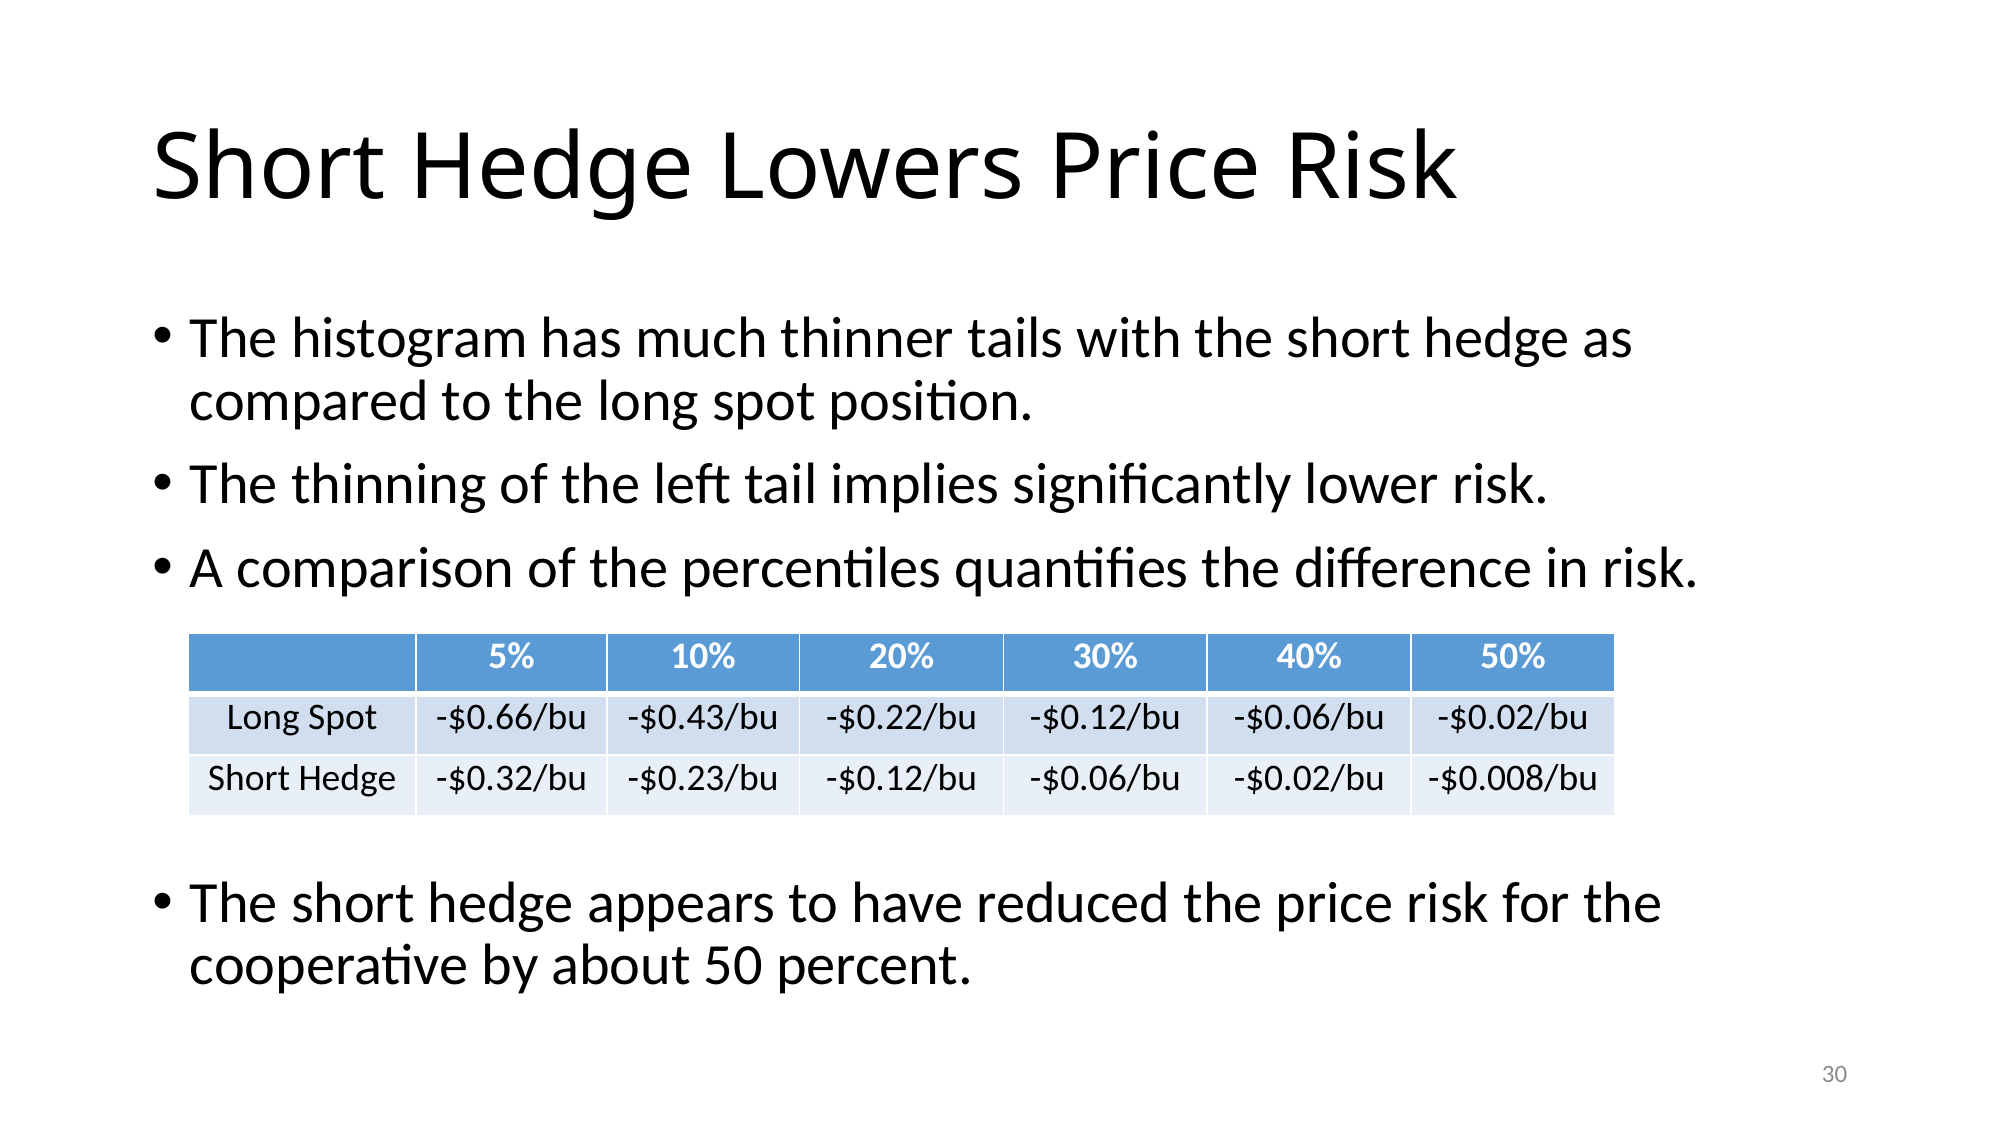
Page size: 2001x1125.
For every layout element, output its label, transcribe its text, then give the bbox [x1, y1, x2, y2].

table_header 50% [1412, 634, 1614, 691]
table_header 20% [800, 634, 1003, 691]
table_cell Short Hedge [189, 756, 415, 815]
table_cell -$0.12/bu [1004, 697, 1206, 754]
table_cell -$0.06/bu [1004, 756, 1206, 815]
table_cell -$0.06/bu [1208, 697, 1410, 754]
table_cell -$0.43/bu [608, 697, 799, 754]
table_cell -$0.12/bu [800, 756, 1003, 815]
table_cell Long Spot [189, 697, 415, 754]
table_cell -$0.66/bu [417, 697, 606, 754]
title Short Hedge Lowers Price Risk [137, 59, 1863, 278]
table_header 30% [1004, 634, 1206, 691]
table_cell -$0.02/bu [1412, 697, 1614, 754]
table_cell -$0.02/bu [1208, 756, 1410, 815]
table_cell -$0.008/bu [1412, 756, 1614, 815]
list The histogram has much thinner tails with the short hedge as compared to the long spot position. The thinning of the left tail implies significantly lower risk. A comparison of the percentiles quantifies the difference in risk. The short hedge appears to have reduced the price risk for the cooperative by about 50 percent. [137, 299, 1863, 1014]
table_cell -$0.32/bu [417, 756, 606, 815]
slide_number 30 [1412, 1042, 1863, 1103]
table_cell -$0.23/bu [608, 756, 799, 815]
table_header 10% [608, 634, 799, 691]
table_header 5% [417, 634, 606, 691]
table_header 40% [1208, 634, 1410, 691]
table_cell -$0.22/bu [800, 697, 1003, 754]
table_header [189, 634, 415, 691]
